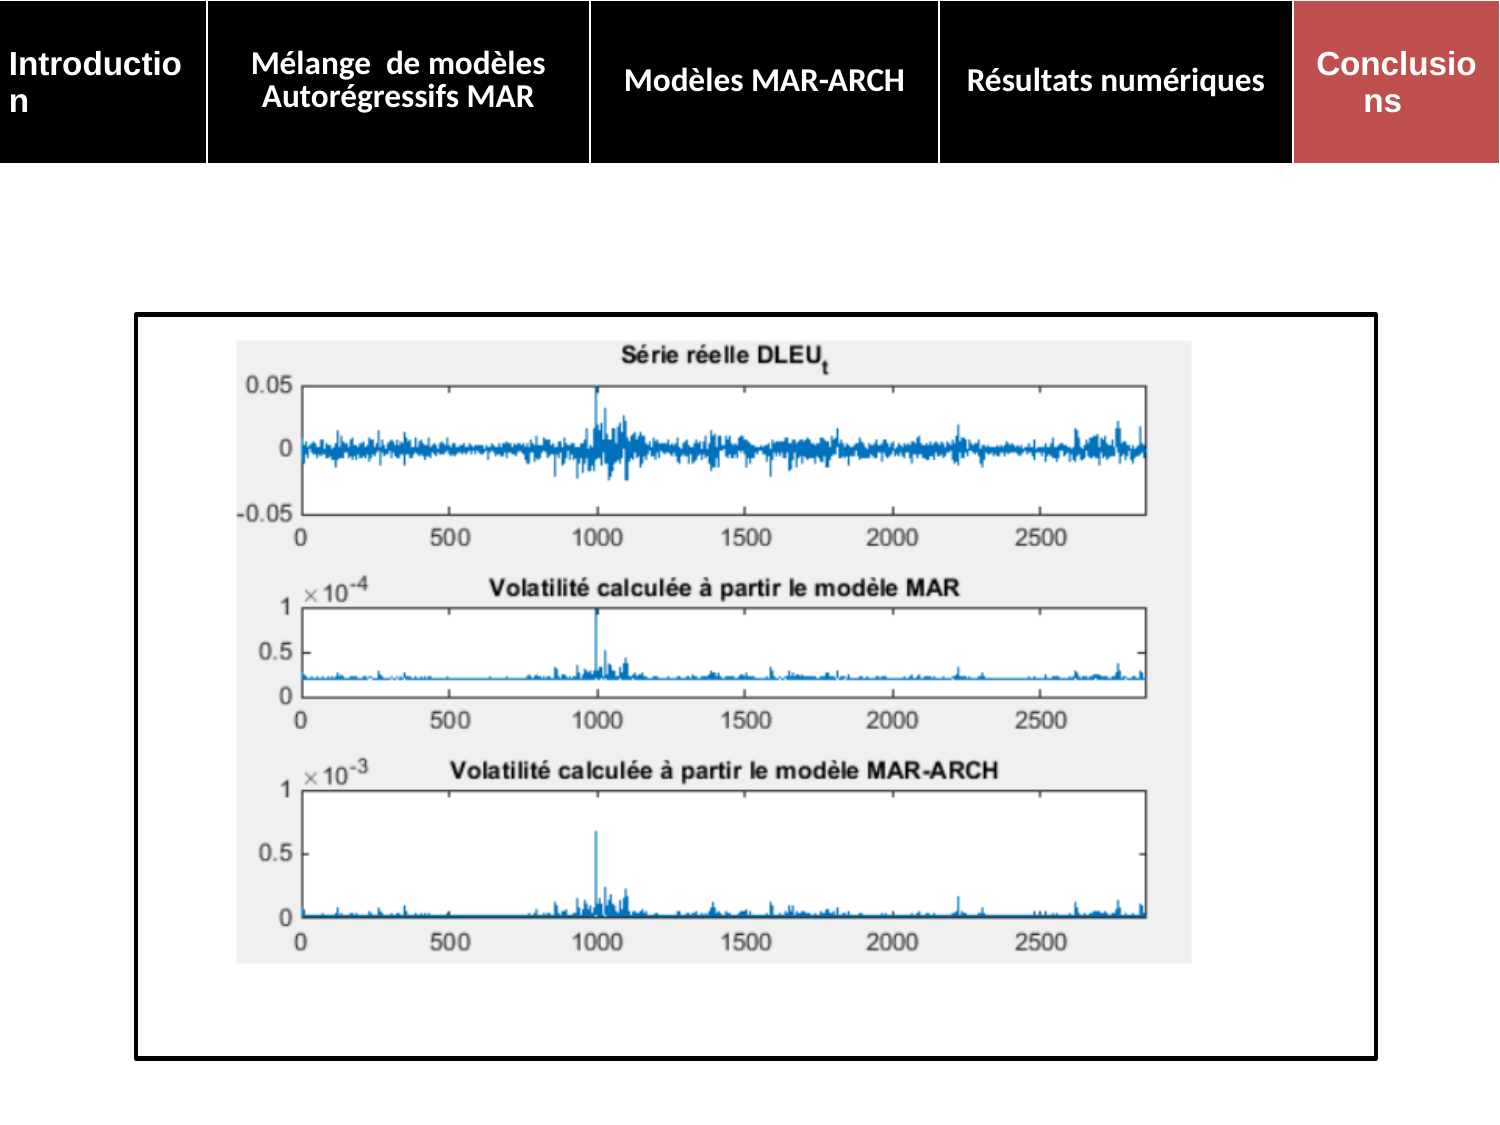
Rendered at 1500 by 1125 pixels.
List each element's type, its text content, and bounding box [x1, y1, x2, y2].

table_header Résultats numériques [940, 1, 1292, 163]
table_header Mélange de modèles Autorégressifs MAR [208, 1, 589, 163]
table_header Conclusions [1294, 1, 1499, 163]
picture [228, 337, 1196, 970]
text_box [135, 314, 1376, 1059]
table_header Introduction [0, 1, 206, 163]
table_header Modèles MAR-ARCH [591, 1, 938, 163]
